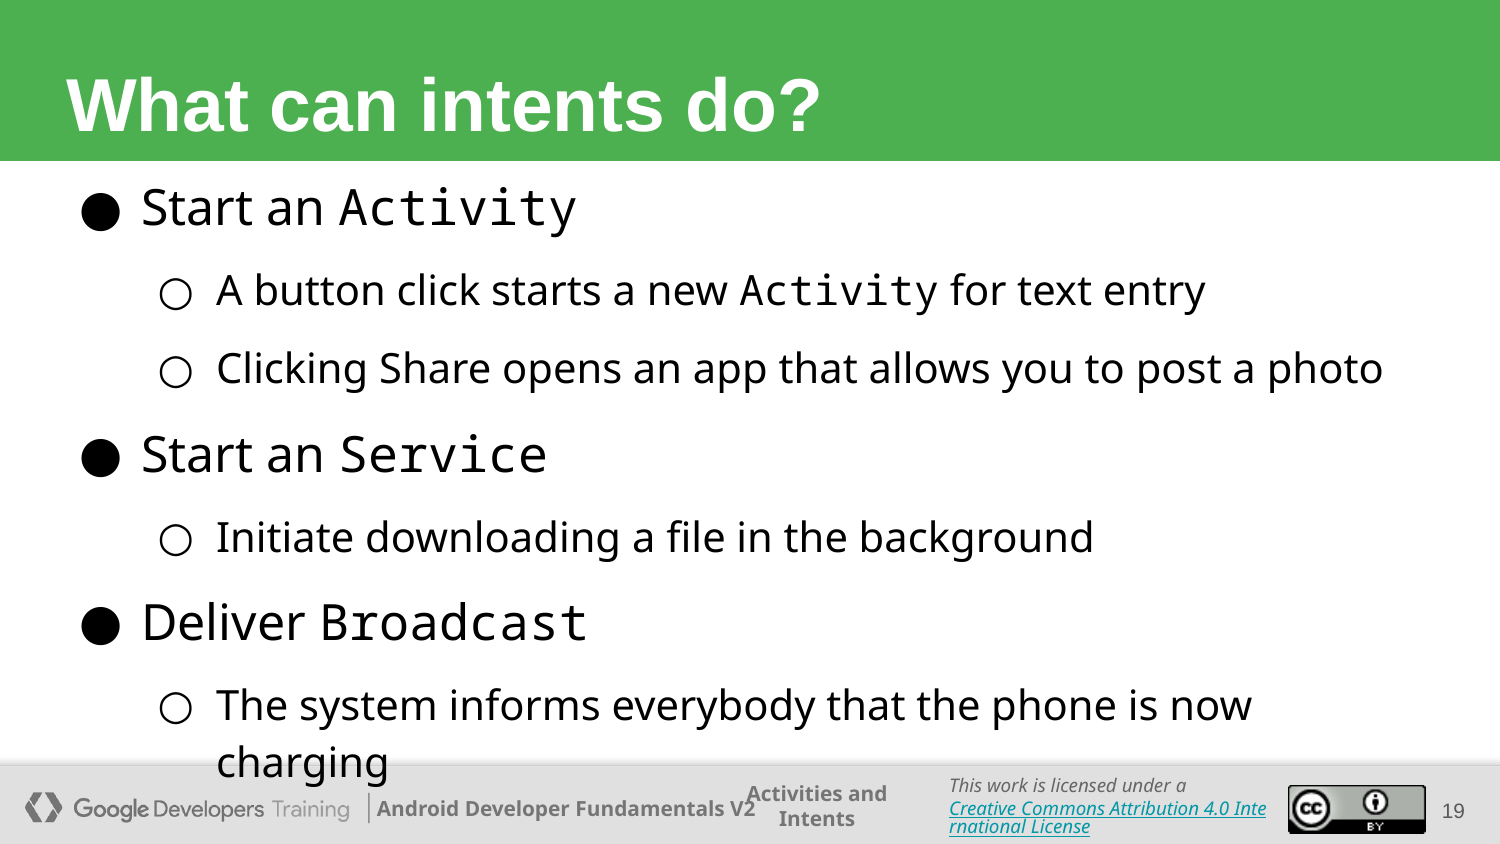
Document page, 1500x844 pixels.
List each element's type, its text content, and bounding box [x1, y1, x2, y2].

picture [162, 712, 188, 722]
slide_number 19 [1389, 777, 1480, 842]
title What can intents do? [51, 28, 1449, 122]
list Start an Activity A button click starts a new Activity for text entry Clicking Share opens an app that allows you to post a photo Start an Service Initiate downloading a file in the background Deliver Broadcast The system informs everybody that the phone is now charging [51, 151, 1449, 712]
picture [0, 161, 1500, 844]
